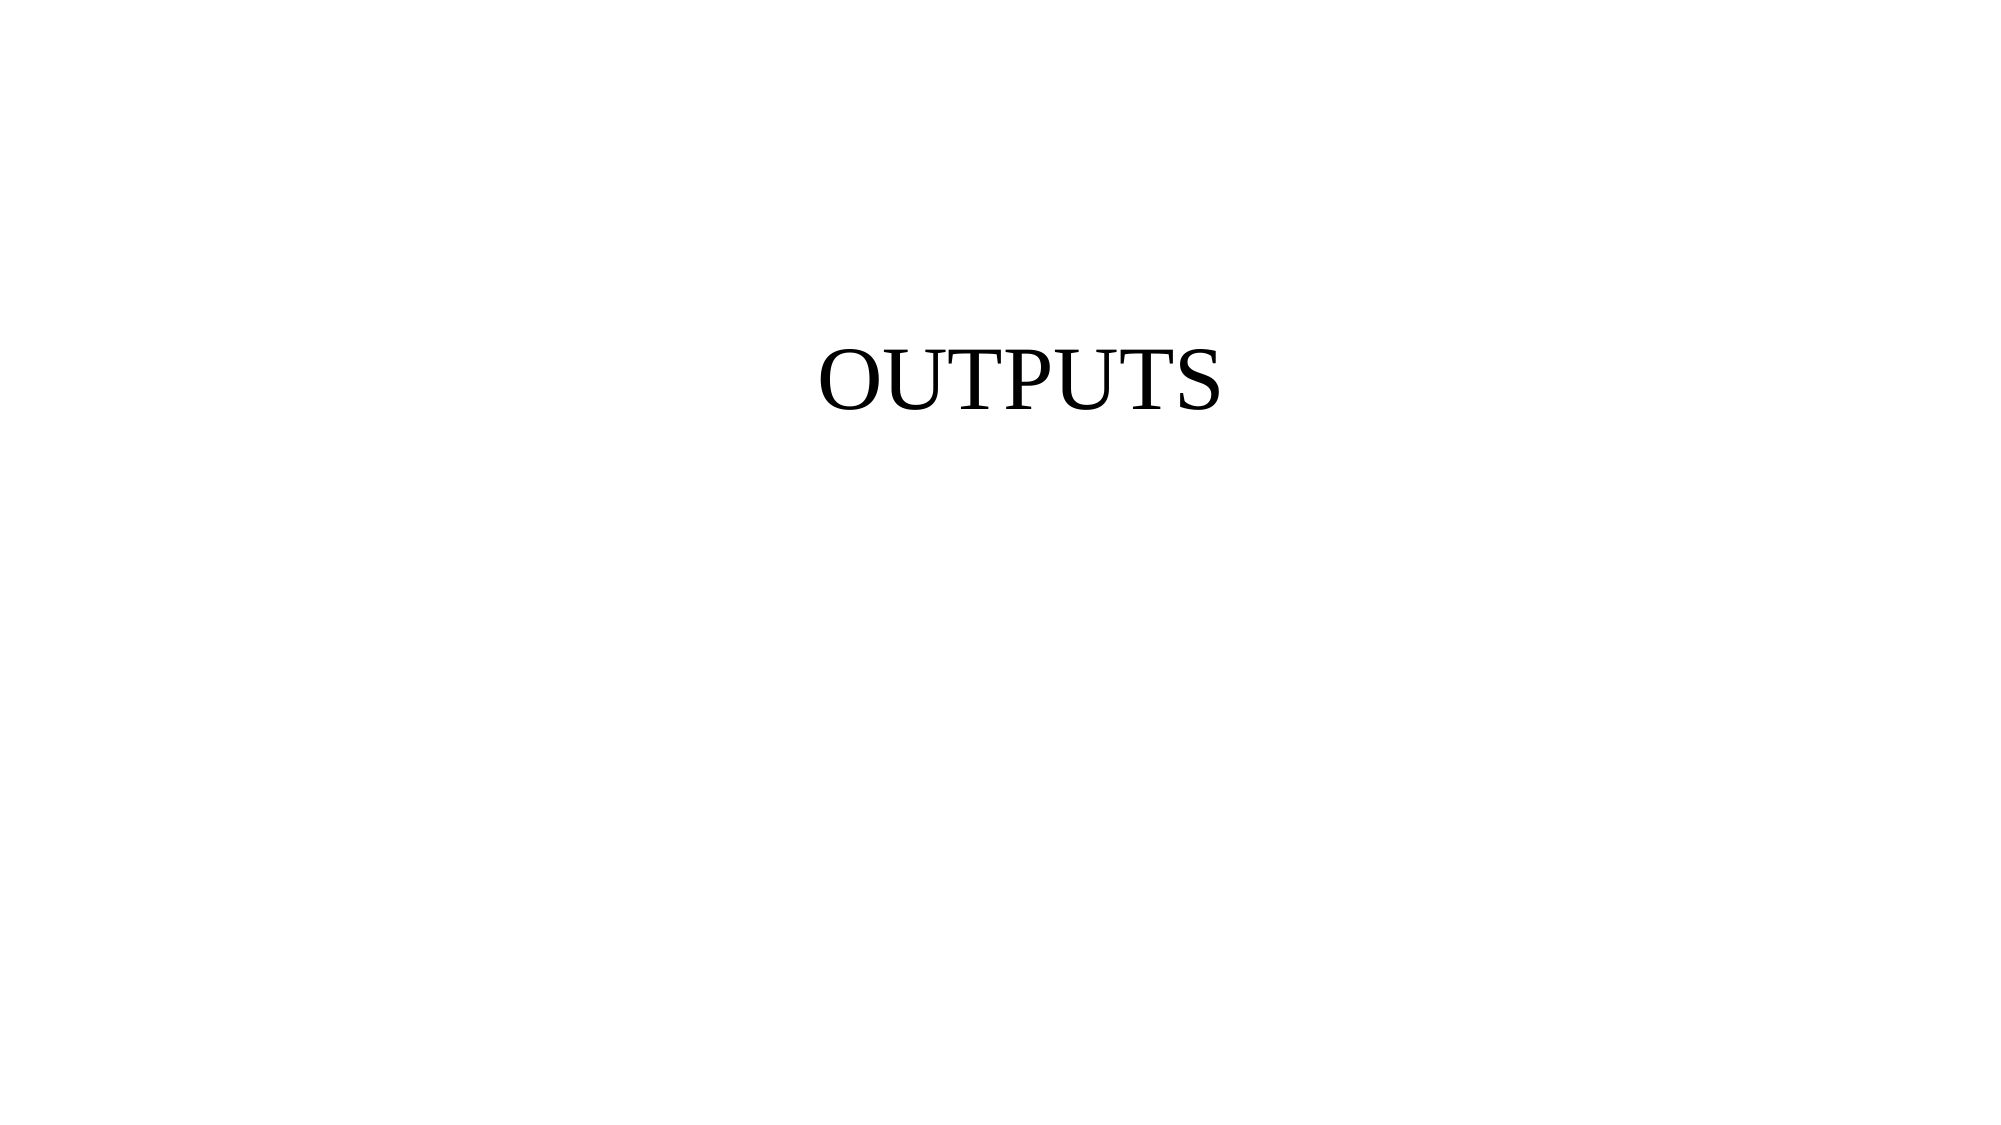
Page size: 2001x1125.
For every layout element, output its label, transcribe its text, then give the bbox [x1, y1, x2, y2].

title OUTPUTS [158, 322, 1884, 547]
